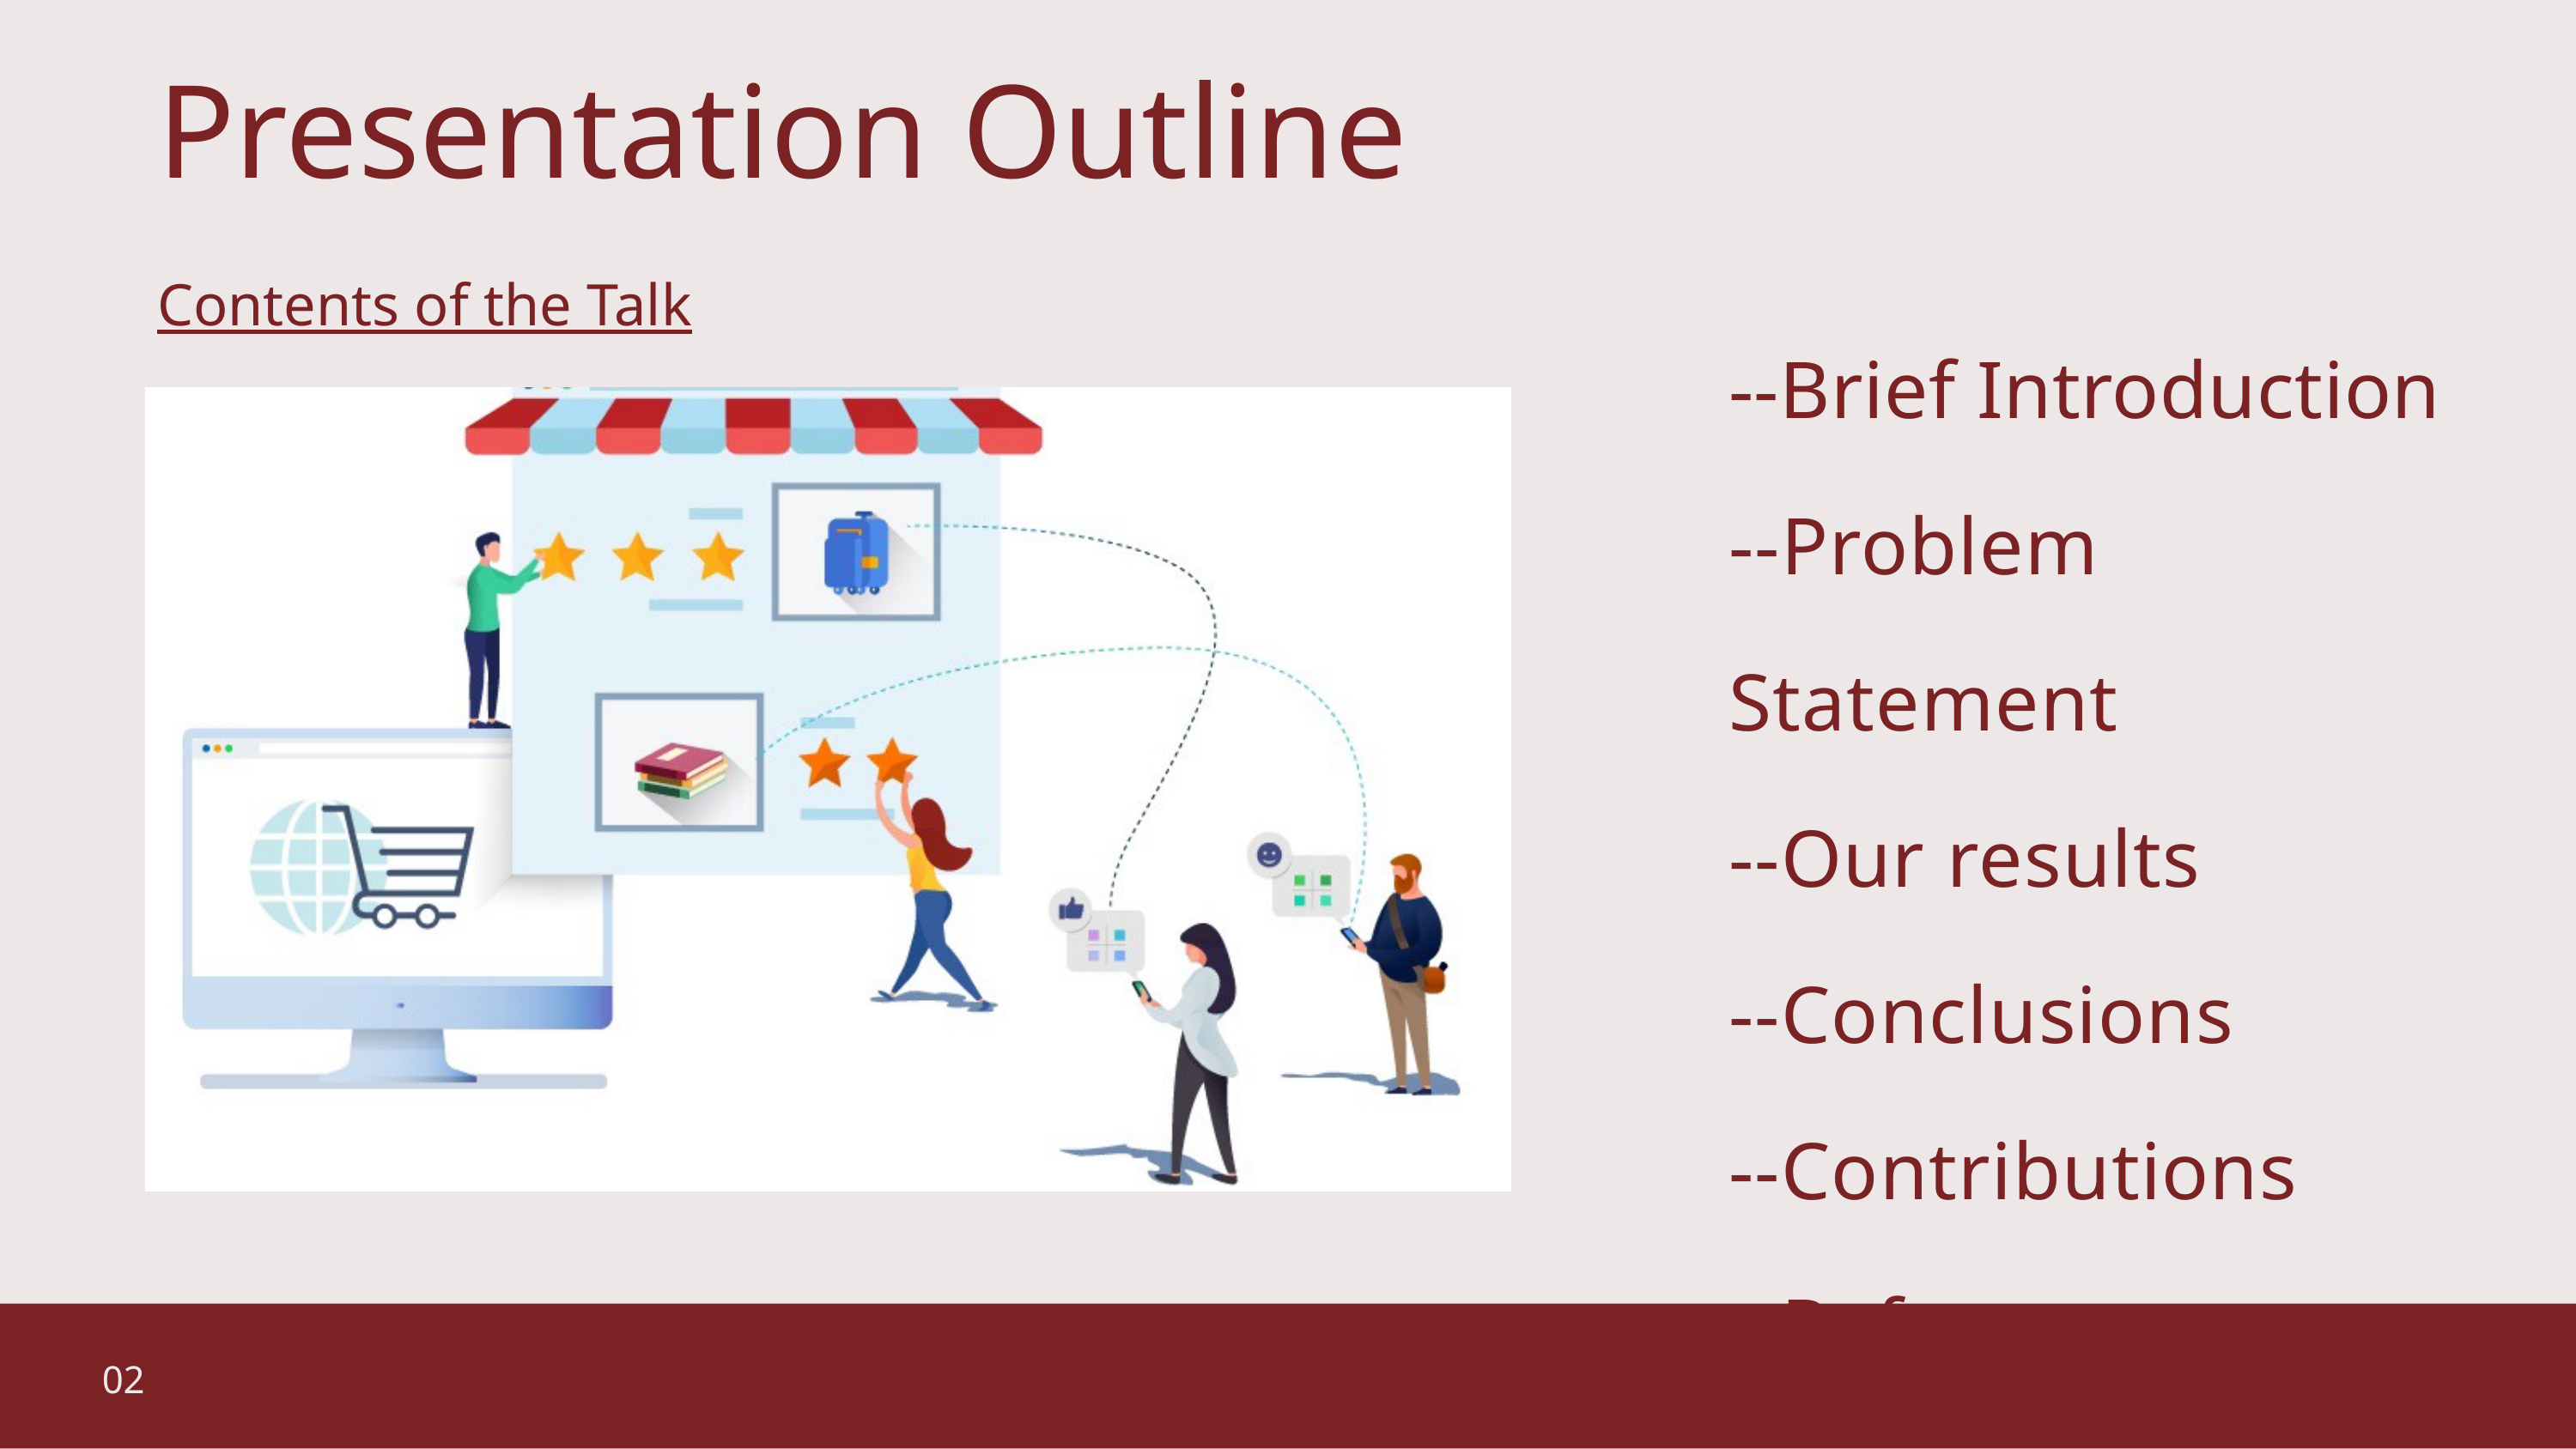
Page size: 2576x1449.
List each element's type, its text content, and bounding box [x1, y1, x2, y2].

text_box --Brief Introduction --Problem Statement --Our results --Conclusions --Contributions --References [1728, 277, 2496, 1372]
picture [144, 386, 1512, 1191]
text_box [0, 1303, 2576, 1449]
text_box 02 [101, 1349, 188, 1402]
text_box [156, 52, 1556, 331]
